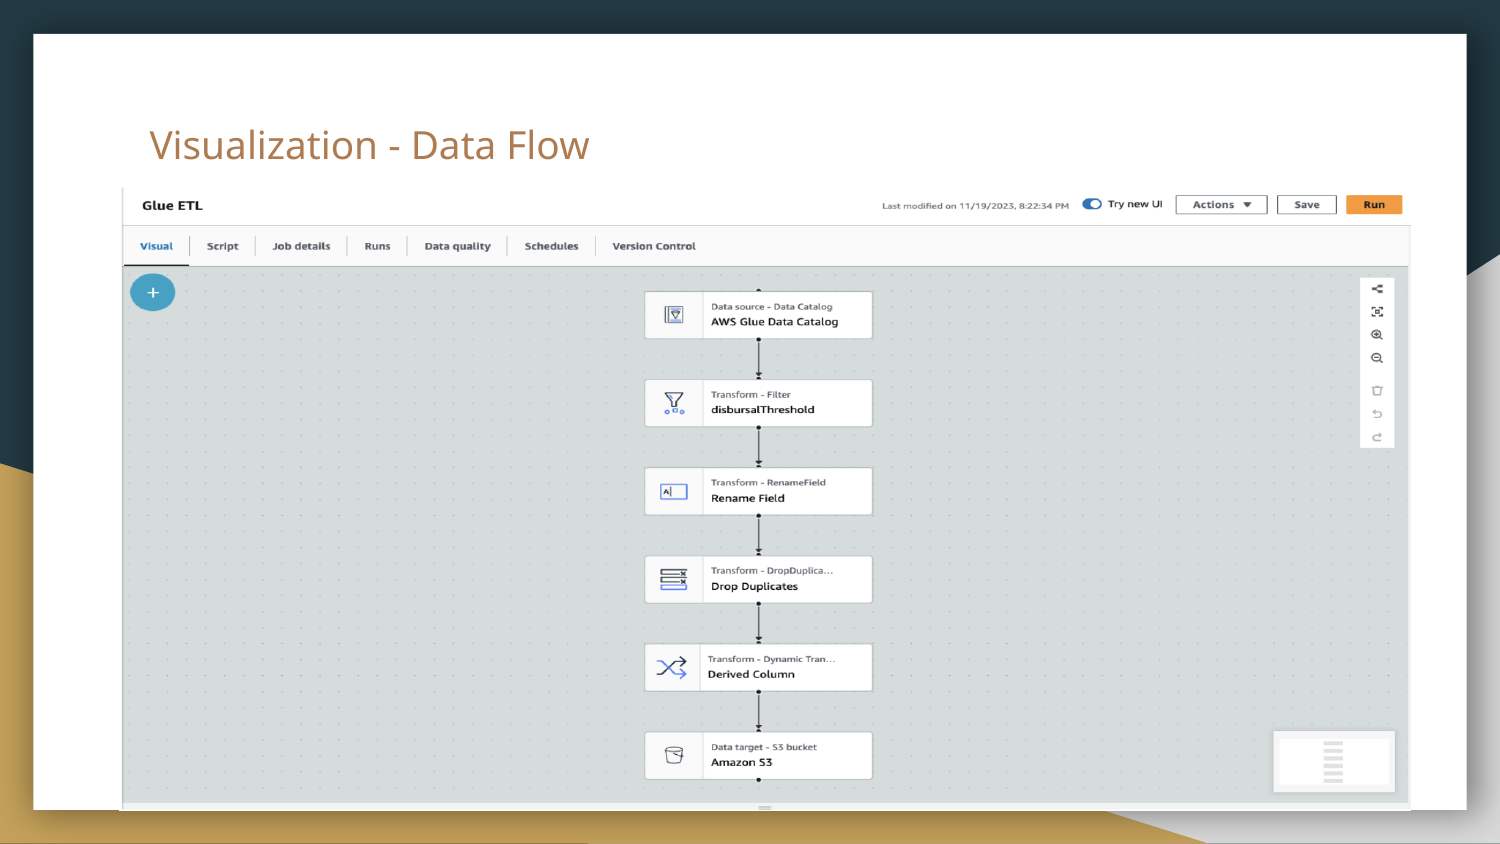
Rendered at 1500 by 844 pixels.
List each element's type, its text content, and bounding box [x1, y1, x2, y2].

picture [119, 183, 1412, 811]
title Visualization - Data Flow [134, 105, 1396, 182]
